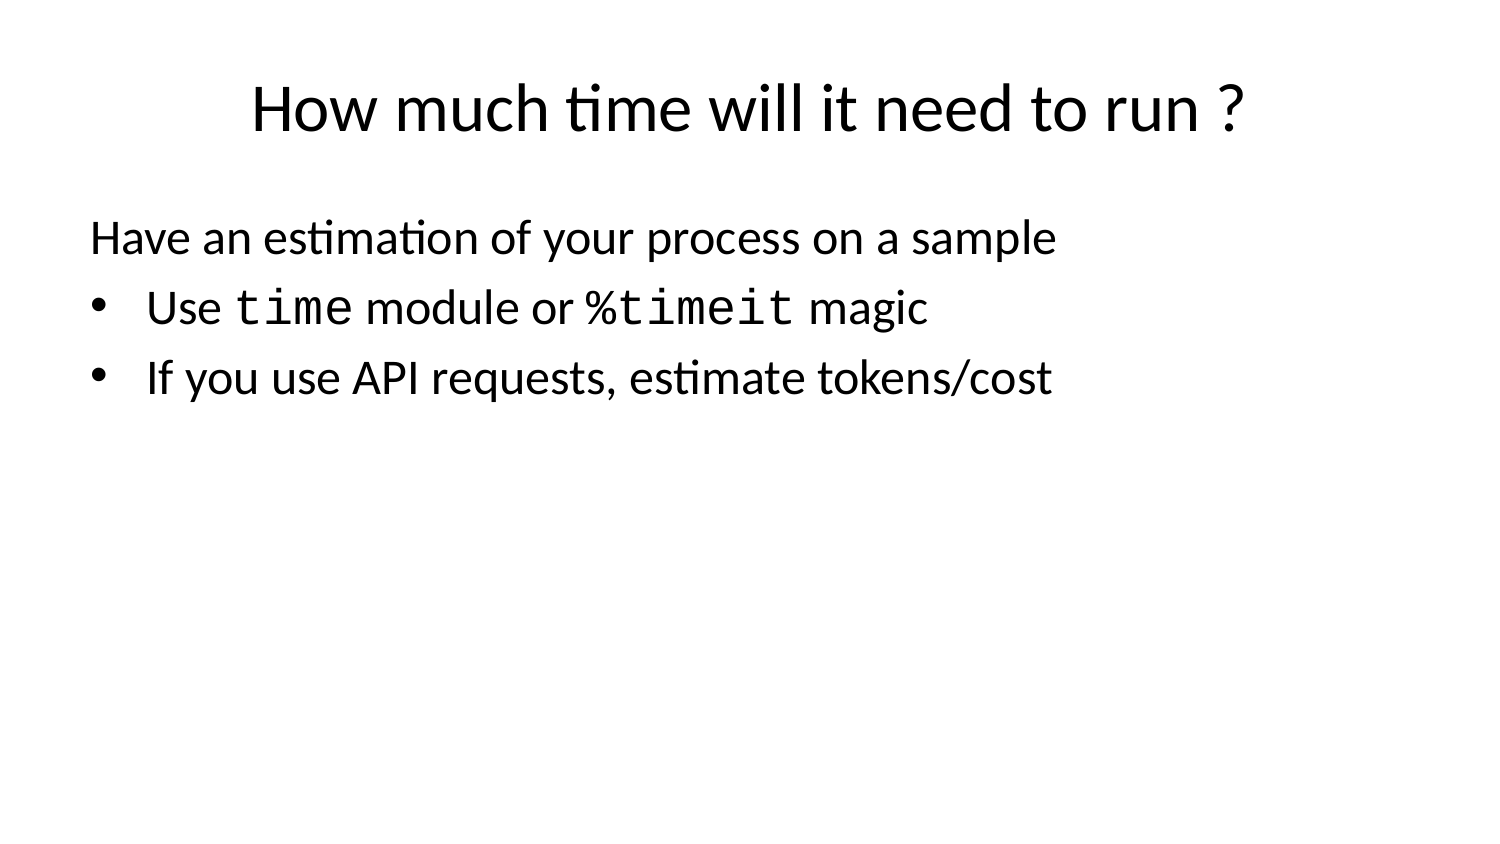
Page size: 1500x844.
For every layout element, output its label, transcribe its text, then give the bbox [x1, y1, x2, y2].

title How much time will it need to run ? [75, 33, 1425, 175]
list Have an estimation of your process on a sample Use time module or %timeit magic If you use API requests, estimate tokens/cost [75, 196, 1425, 754]
